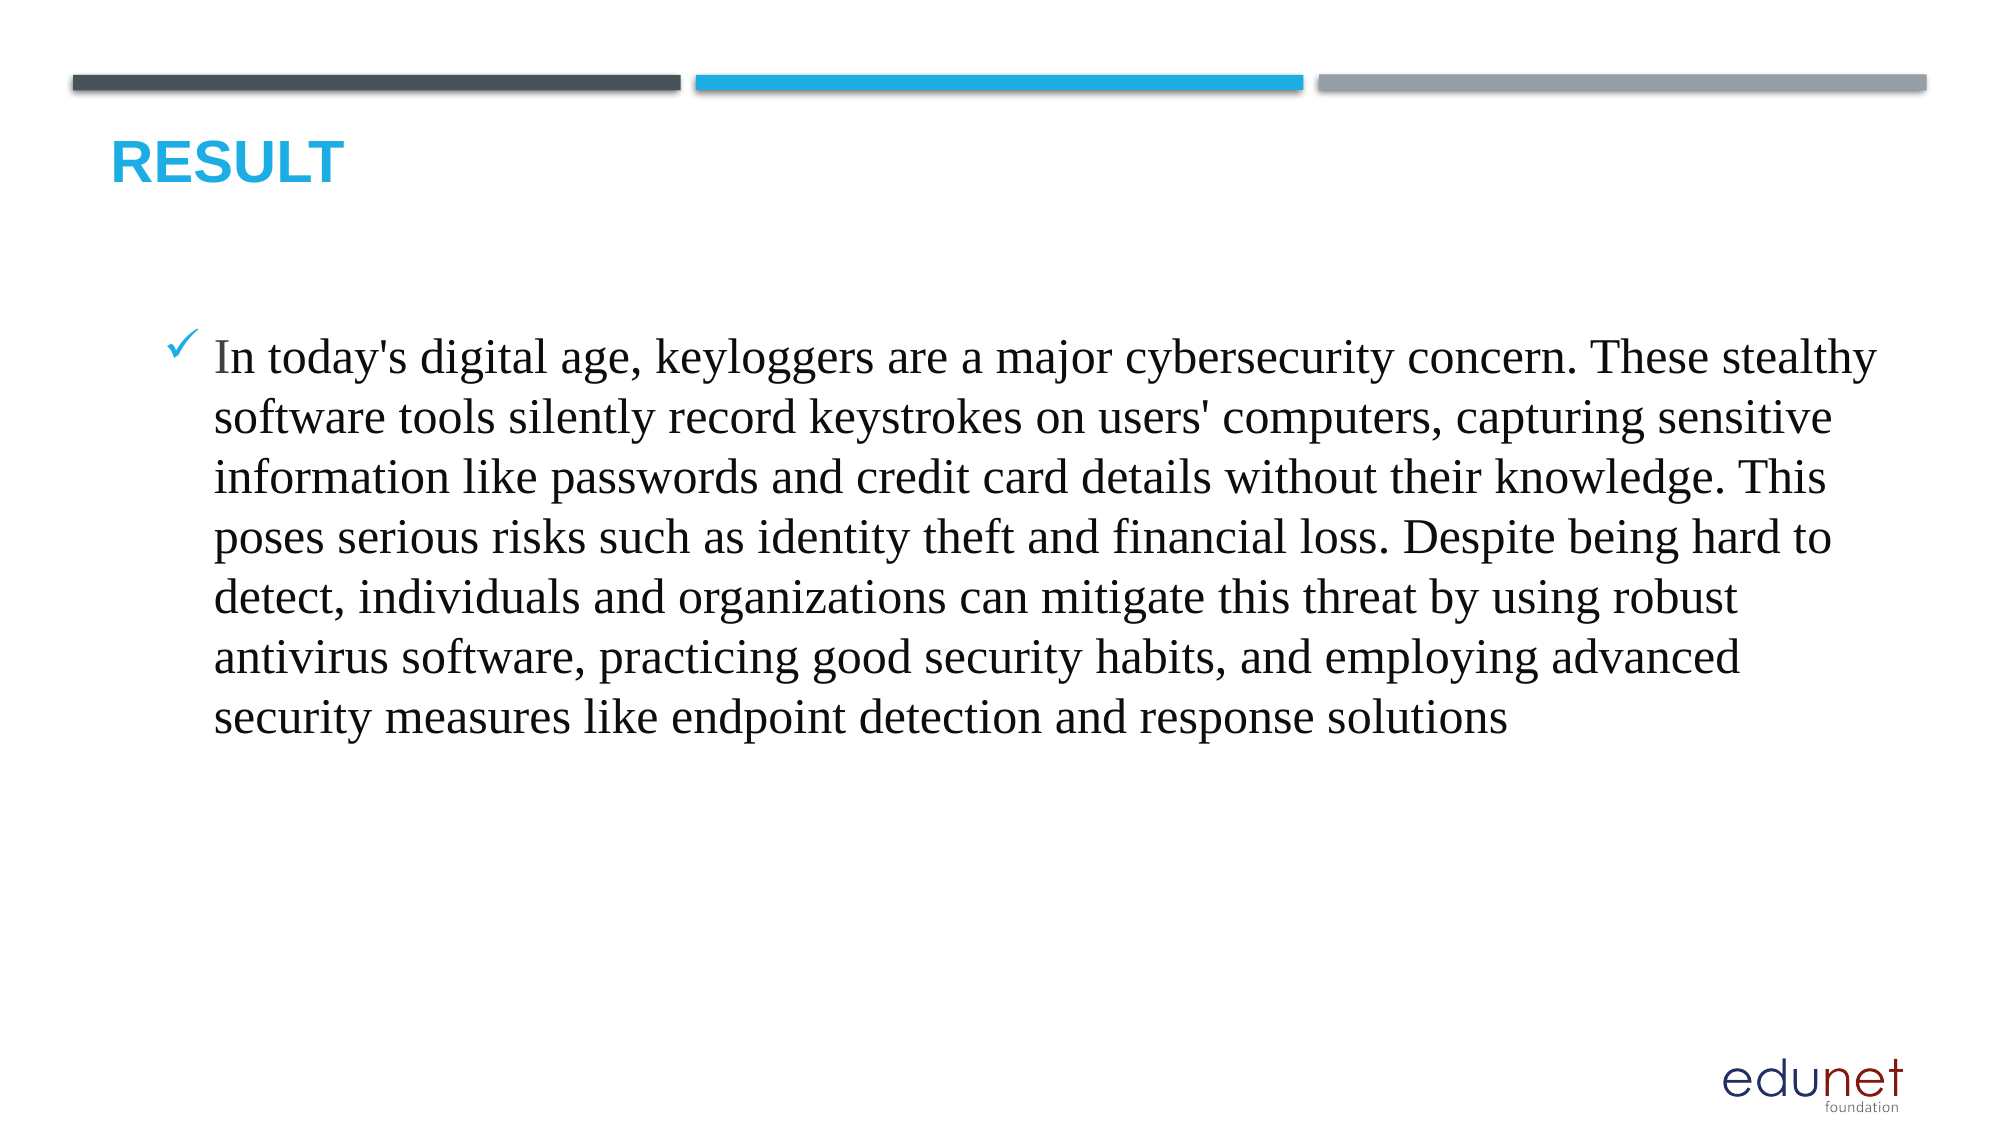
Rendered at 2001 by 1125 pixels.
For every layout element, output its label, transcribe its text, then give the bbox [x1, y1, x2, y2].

list In today's digital age, keyloggers are a major cybersecurity concern. These stealthy software tools silently record keystrokes on users' computers, capturing sensitive information like passwords and credit card details without their knowledge. This poses serious risks such as identity theft and financial loss. Despite being hard to detect, individuals and organizations can mitigate this threat by using robust antivirus software, practicing good security habits, and employing advanced security measures like endpoint detection and response solutions [95, 316, 1905, 981]
picture [1719, 1056, 1905, 1116]
title Result [95, 115, 1905, 203]
